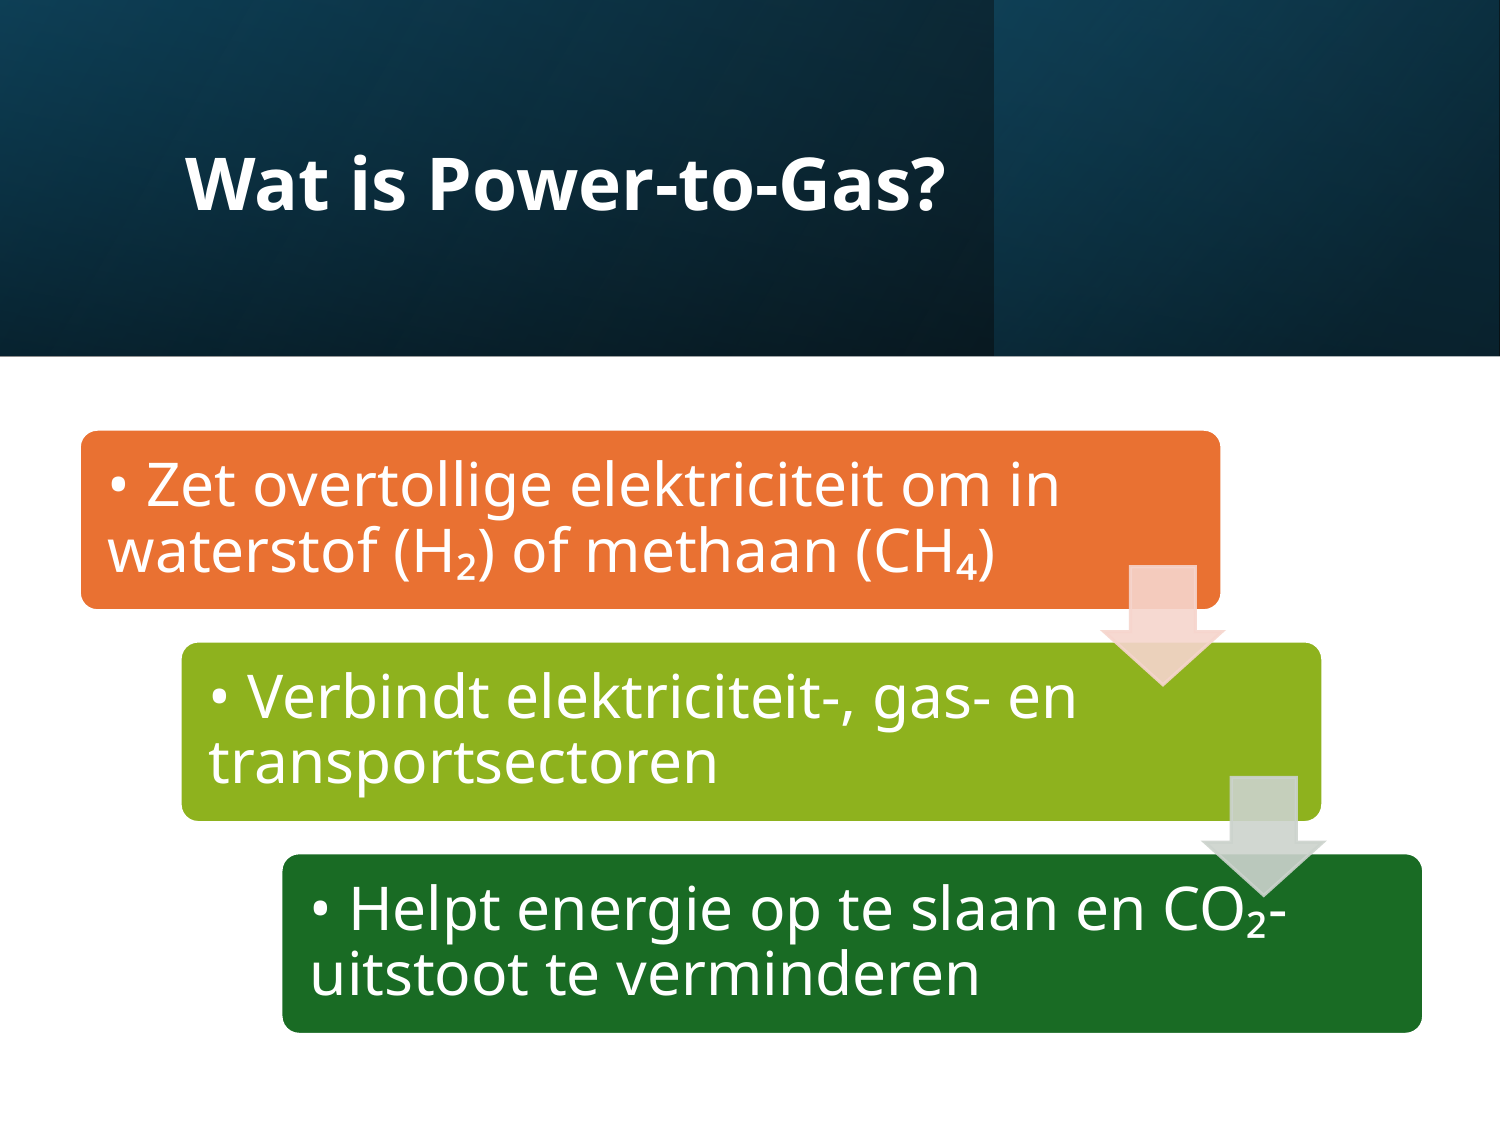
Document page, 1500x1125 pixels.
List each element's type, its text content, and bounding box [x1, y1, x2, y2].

title Wat is Power-to-Gas? [170, 57, 1366, 316]
text_box [0, 0, 1500, 358]
text_box [0, 358, 1500, 1125]
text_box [78, 428, 1425, 1035]
